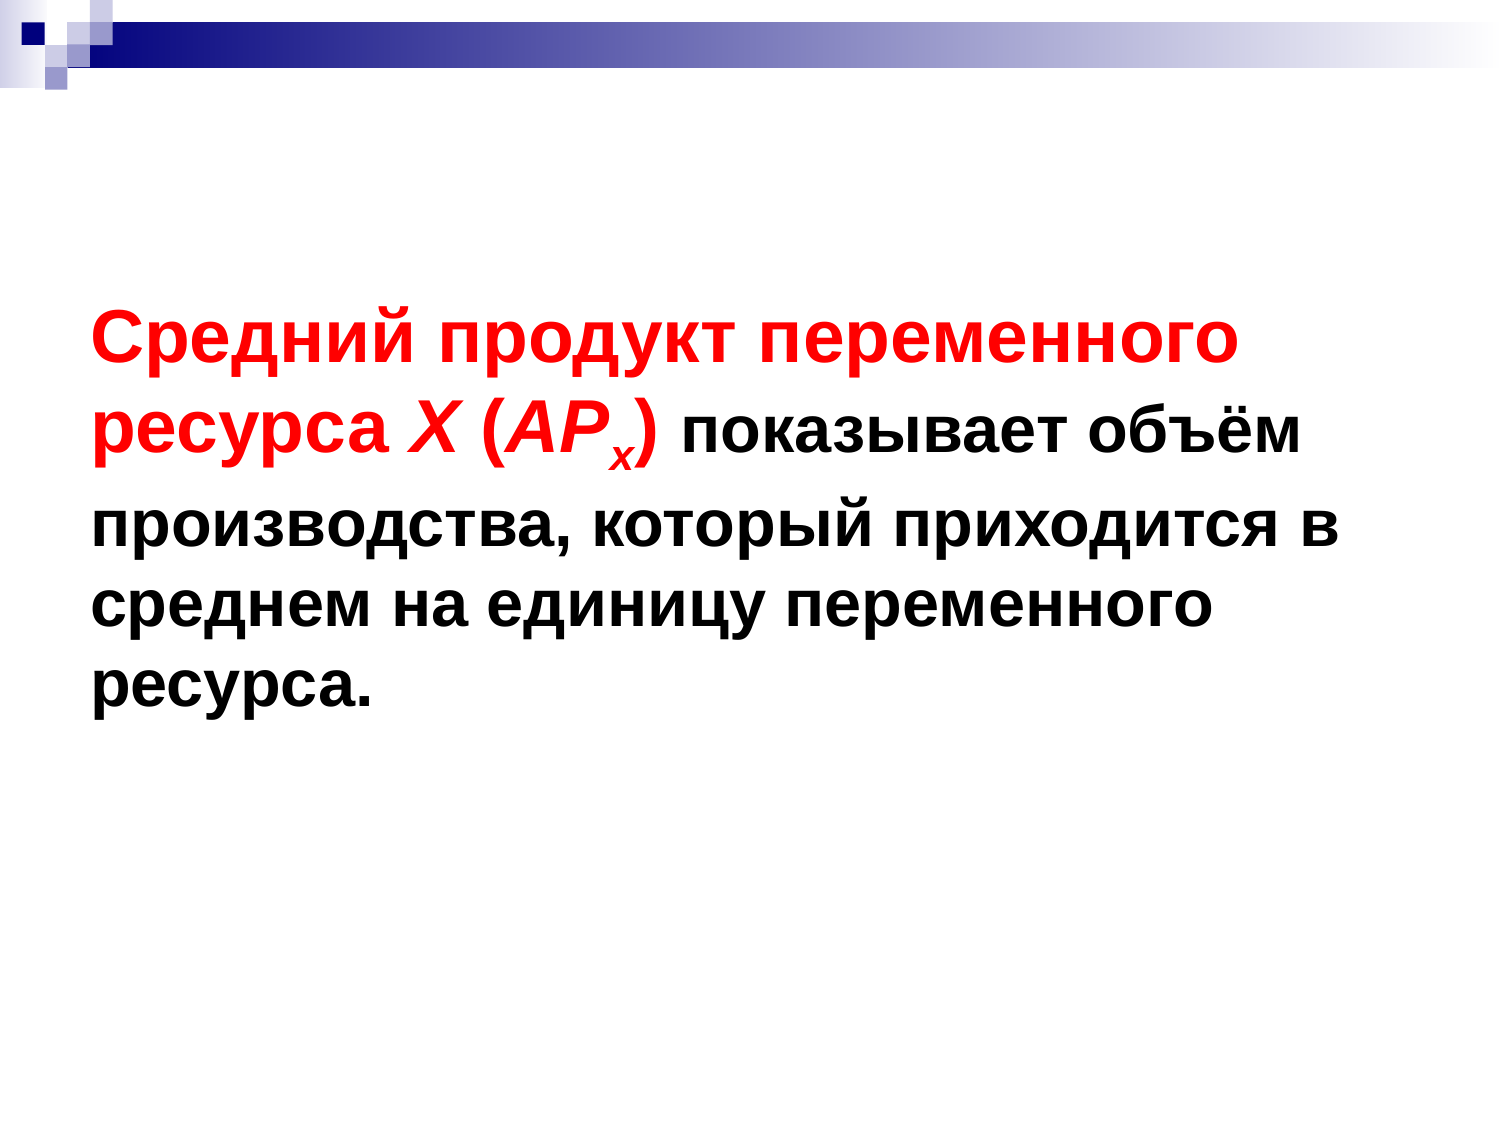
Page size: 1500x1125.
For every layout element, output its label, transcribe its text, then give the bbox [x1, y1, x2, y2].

title Средний продукт переменного ресурса X (APx) показывает объём производства, который приходится в среднем на единицу переменного ресурса. [75, 75, 1425, 1012]
